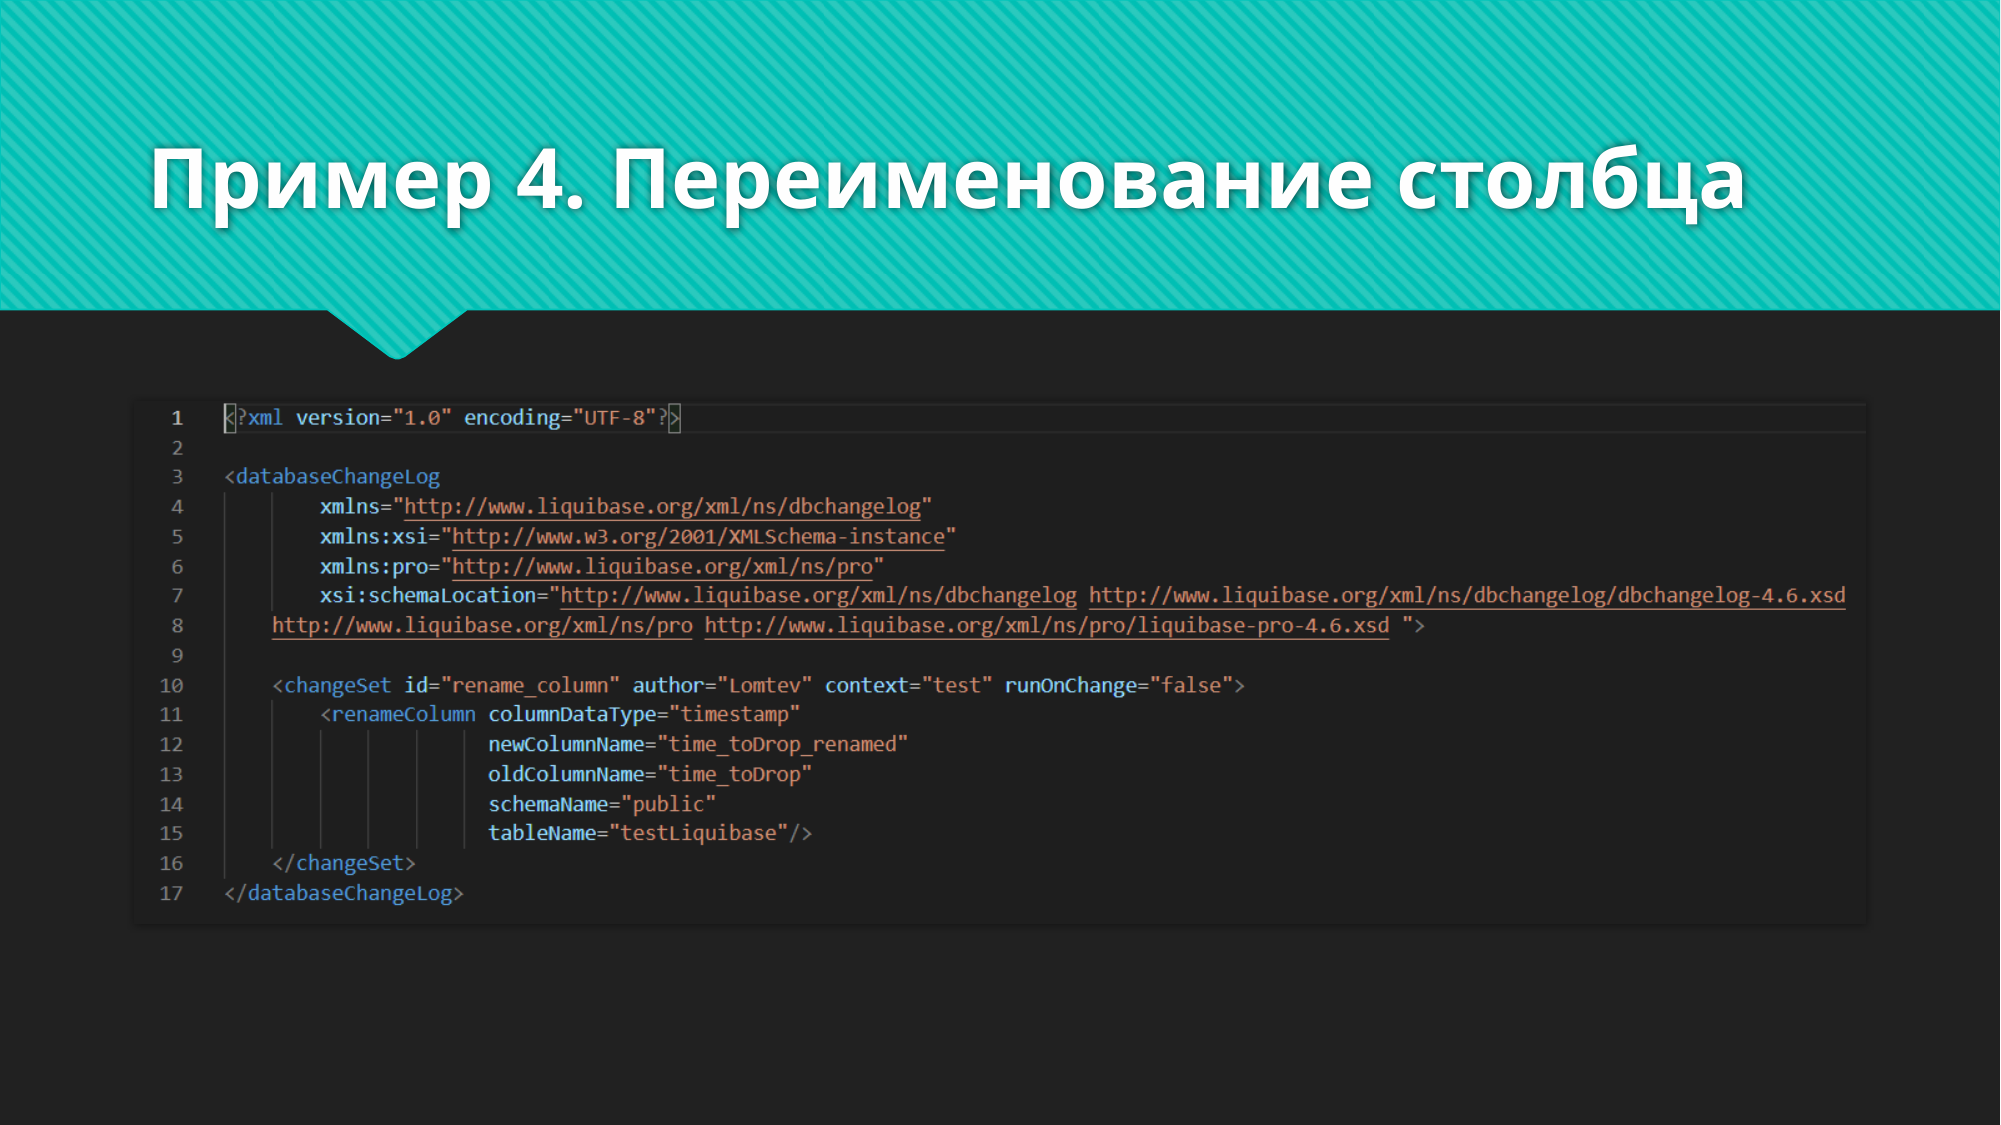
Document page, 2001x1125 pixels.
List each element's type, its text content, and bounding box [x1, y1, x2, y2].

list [134, 401, 1866, 924]
title Пример 4. Переименование столбца [132, 73, 1868, 233]
